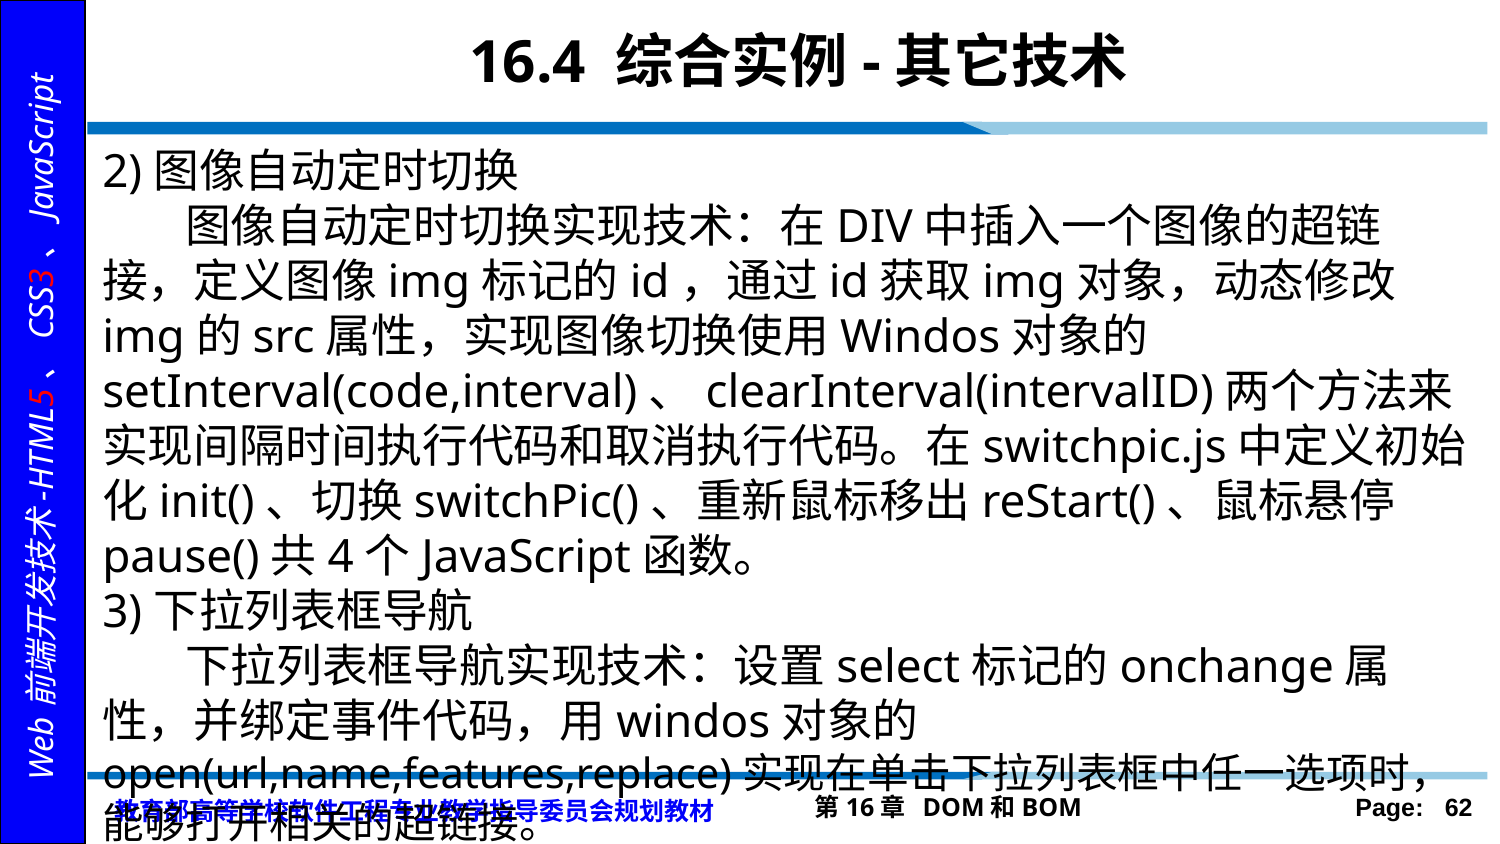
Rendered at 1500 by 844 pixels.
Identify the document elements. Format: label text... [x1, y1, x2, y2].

title 16.4 综合实例-其它技术 [161, 11, 1436, 106]
text_box 2)图像自动定时切换 图像自动定时切换实现技术：在DIV中插入一个图像的超链接，定义图像img标记的id，通过id获取img对象，动态修改img的src属性，实现图像切换使用Windos对象的setInterval(code,interval)、clearInterval(intervalID)两个方法来实现间隔时间执行代码和取消执行代码。在switchpic.js中定义初始化init()、切换switchPic()、重新鼠标移出reStart()、鼠标悬停pause()共4个JavaScript函数。 3)下拉列表框导航 下拉列表框导航实现技术：设置select标记的onchange属性，并绑定事件代码，用windos对象的open(url,name,features,replace)实现在单击下拉列表框中任一选项时，能够打开相关的超链接。 [87, 134, 1488, 844]
